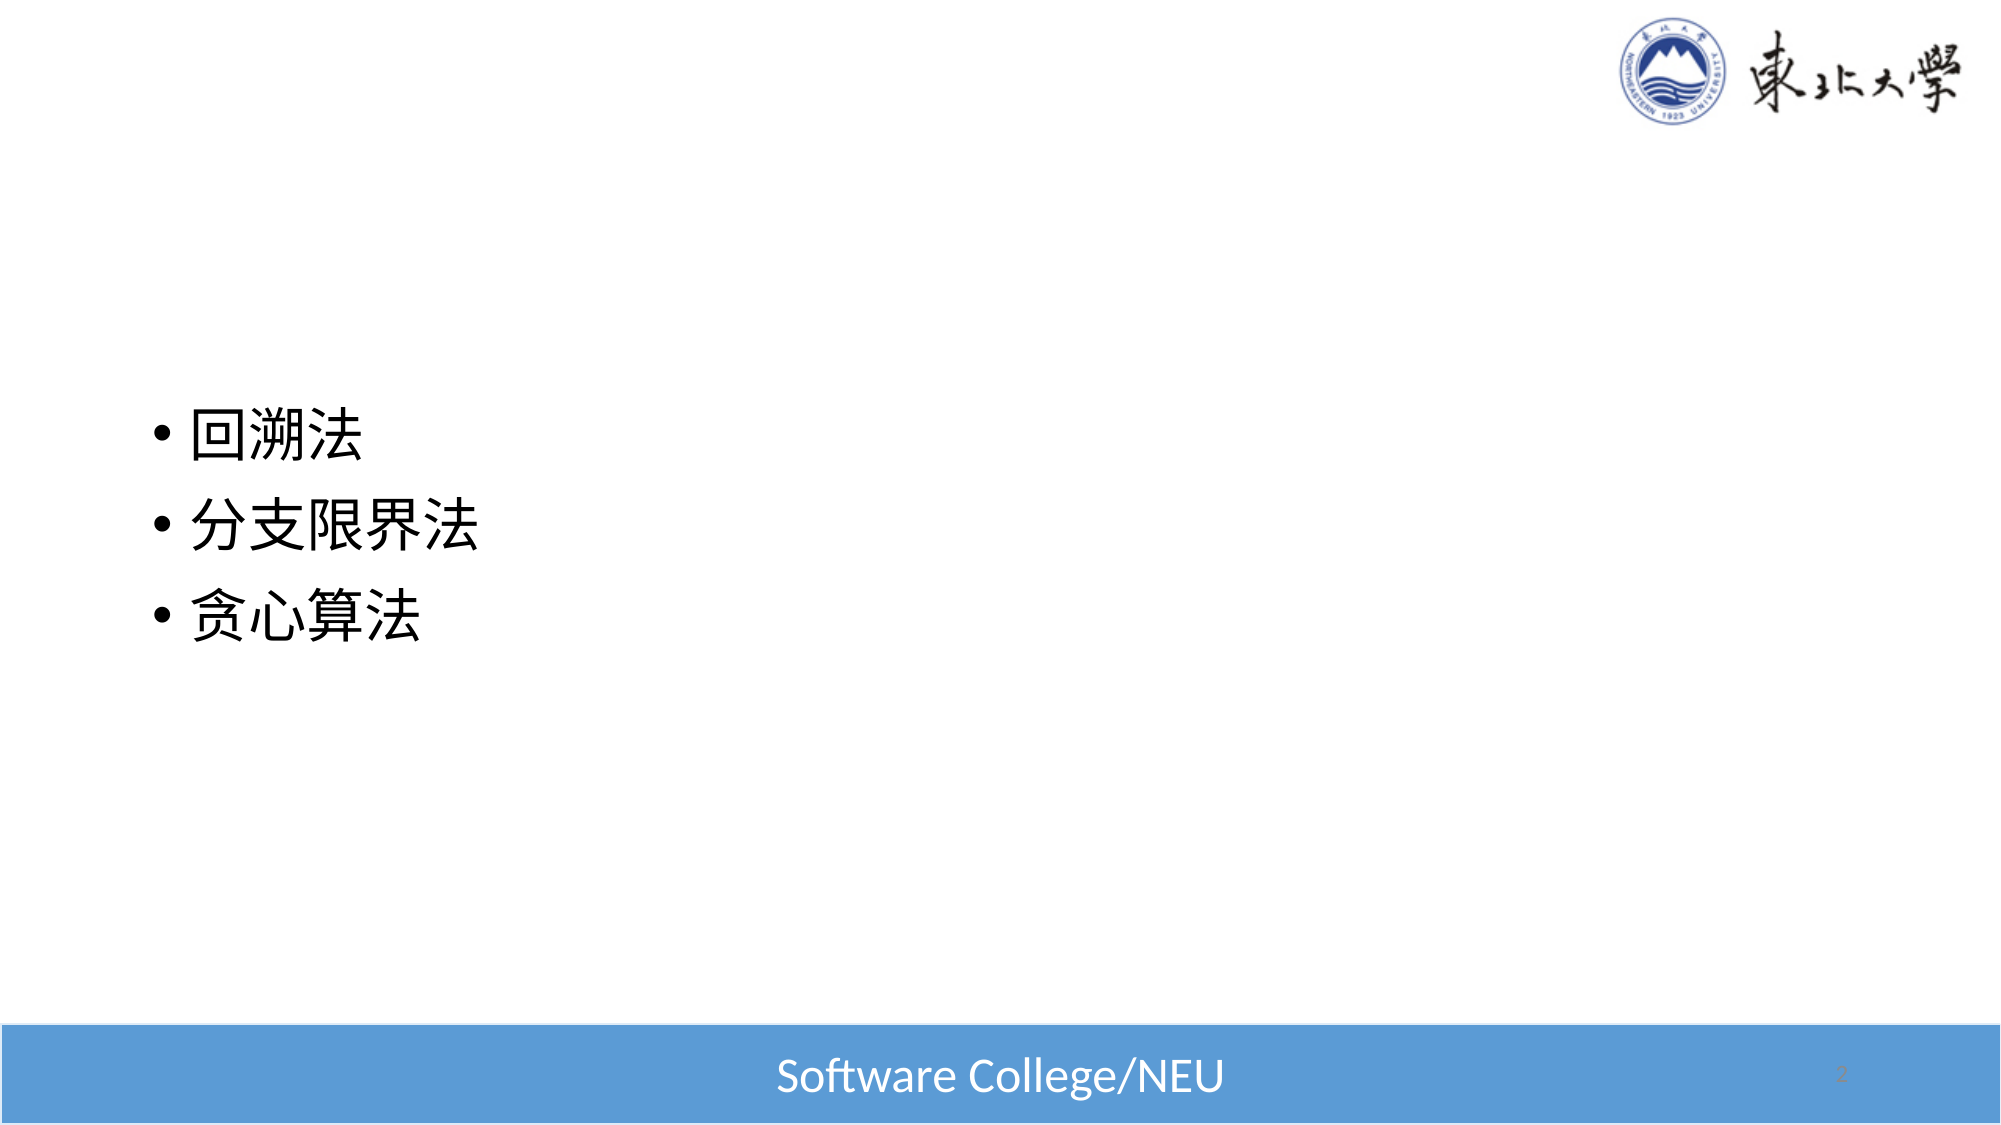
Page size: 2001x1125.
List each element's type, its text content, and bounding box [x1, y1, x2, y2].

picture [1605, 4, 1987, 135]
list 回溯法 分支限界法 贪心算法 [137, 299, 1863, 1014]
